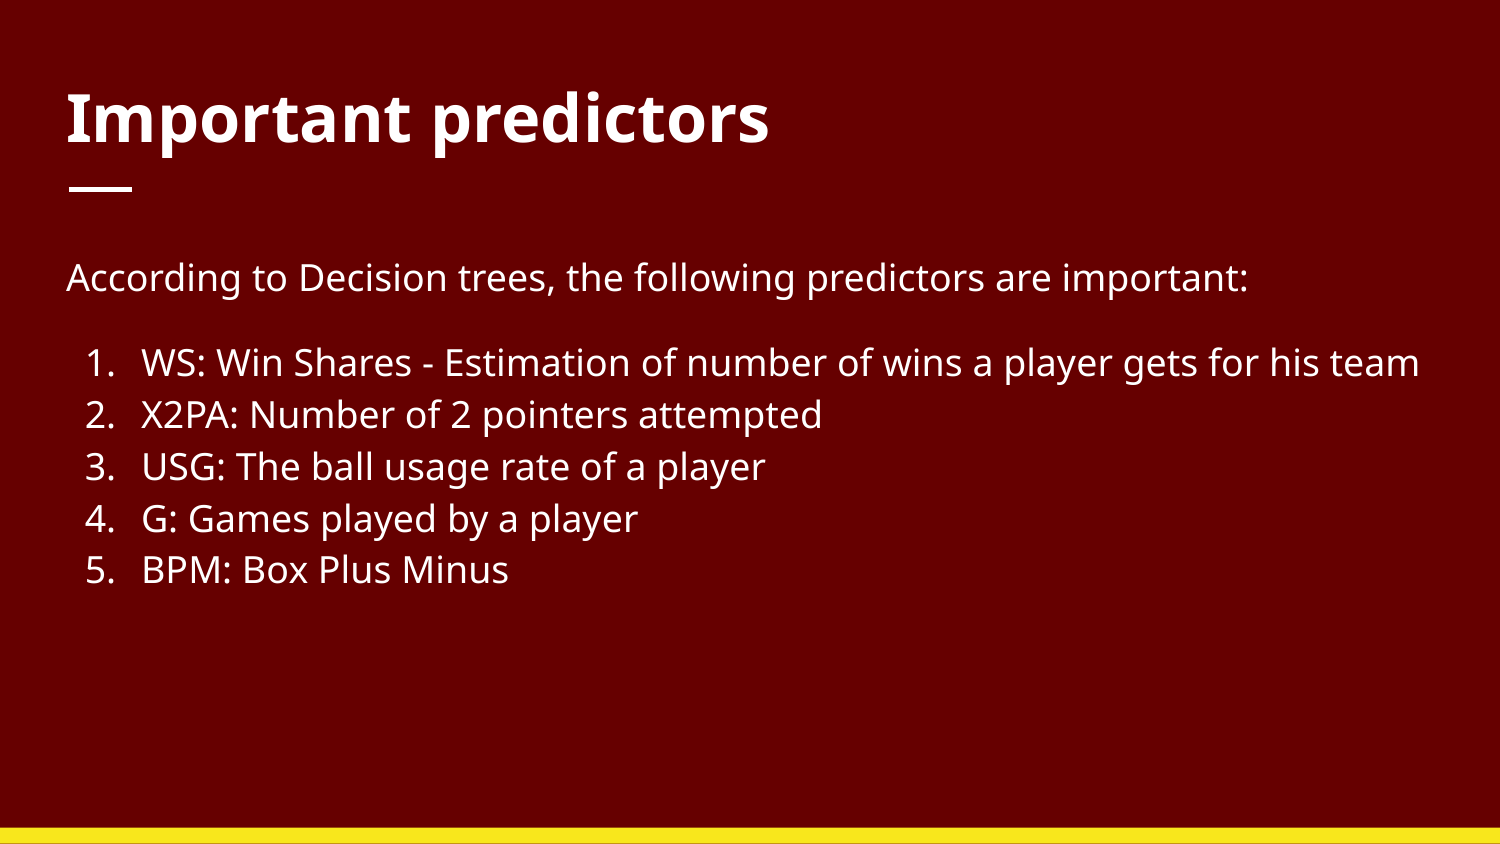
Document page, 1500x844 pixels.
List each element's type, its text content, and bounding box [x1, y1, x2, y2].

title Important predictors [51, 61, 1449, 167]
list According to Decision trees, the following predictors are important: WS: Win Shares - Estimation of number of wins a player gets for his team X2PA: Number of 2 pointers attempted USG: The ball usage rate of a player G: Games played by a player BPM: Box Plus Minus [51, 232, 1449, 750]
